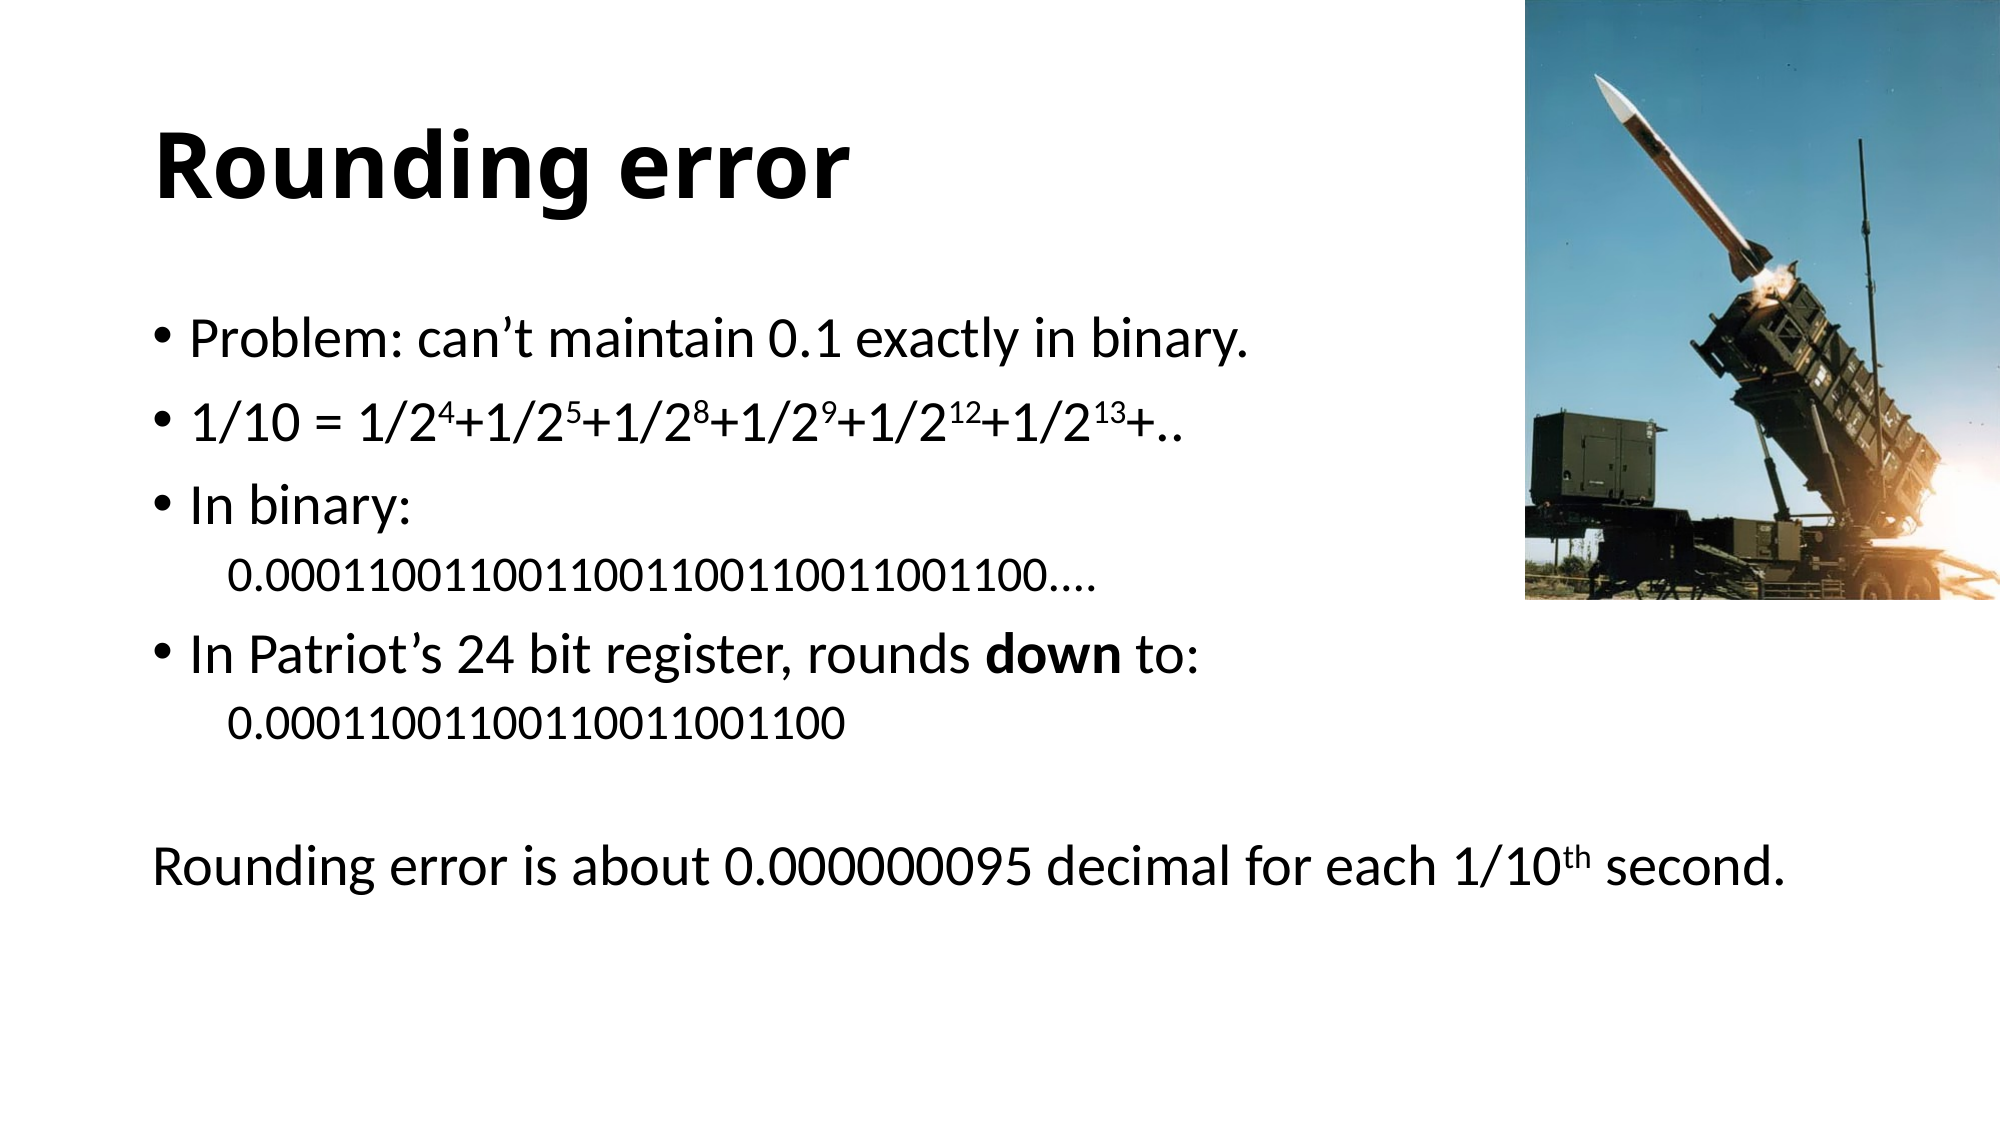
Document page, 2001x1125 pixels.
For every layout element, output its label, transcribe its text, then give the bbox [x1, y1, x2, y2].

list Problem: can’t maintain 0.1 exactly in binary. 1/10 = 1/24+1/25+1/28+1/29+1/212+1/213+.. In binary: 0.0001100110011001100110011001100.... In Patriot’s 24 bit register, rounds down to: 0.00011001100110011001100 Rounding error is about 0.000000095 decimal for each 1/10th second. [137, 299, 1863, 1014]
title Rounding error [137, 59, 1525, 278]
picture [1525, 0, 2000, 600]
